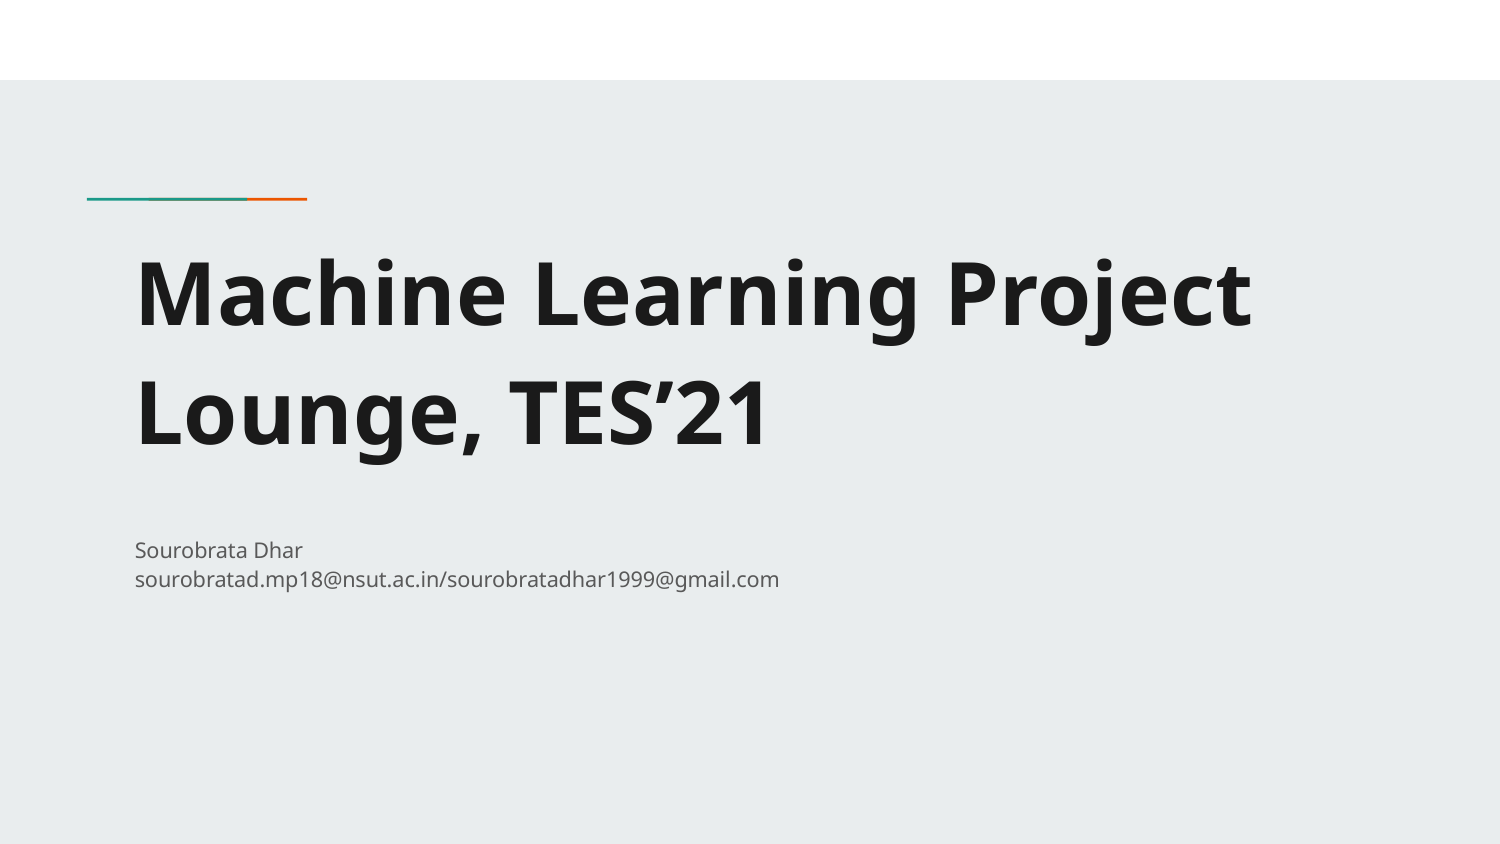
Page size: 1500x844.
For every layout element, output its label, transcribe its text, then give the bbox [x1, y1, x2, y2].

subtitle Sourobrata Dhar sourobratad.mp18@nsut.ac.in/sourobratadhar1999@gmail.com [119, 520, 1381, 610]
title Machine Learning Project Lounge, TES’21 [119, 216, 1381, 490]
